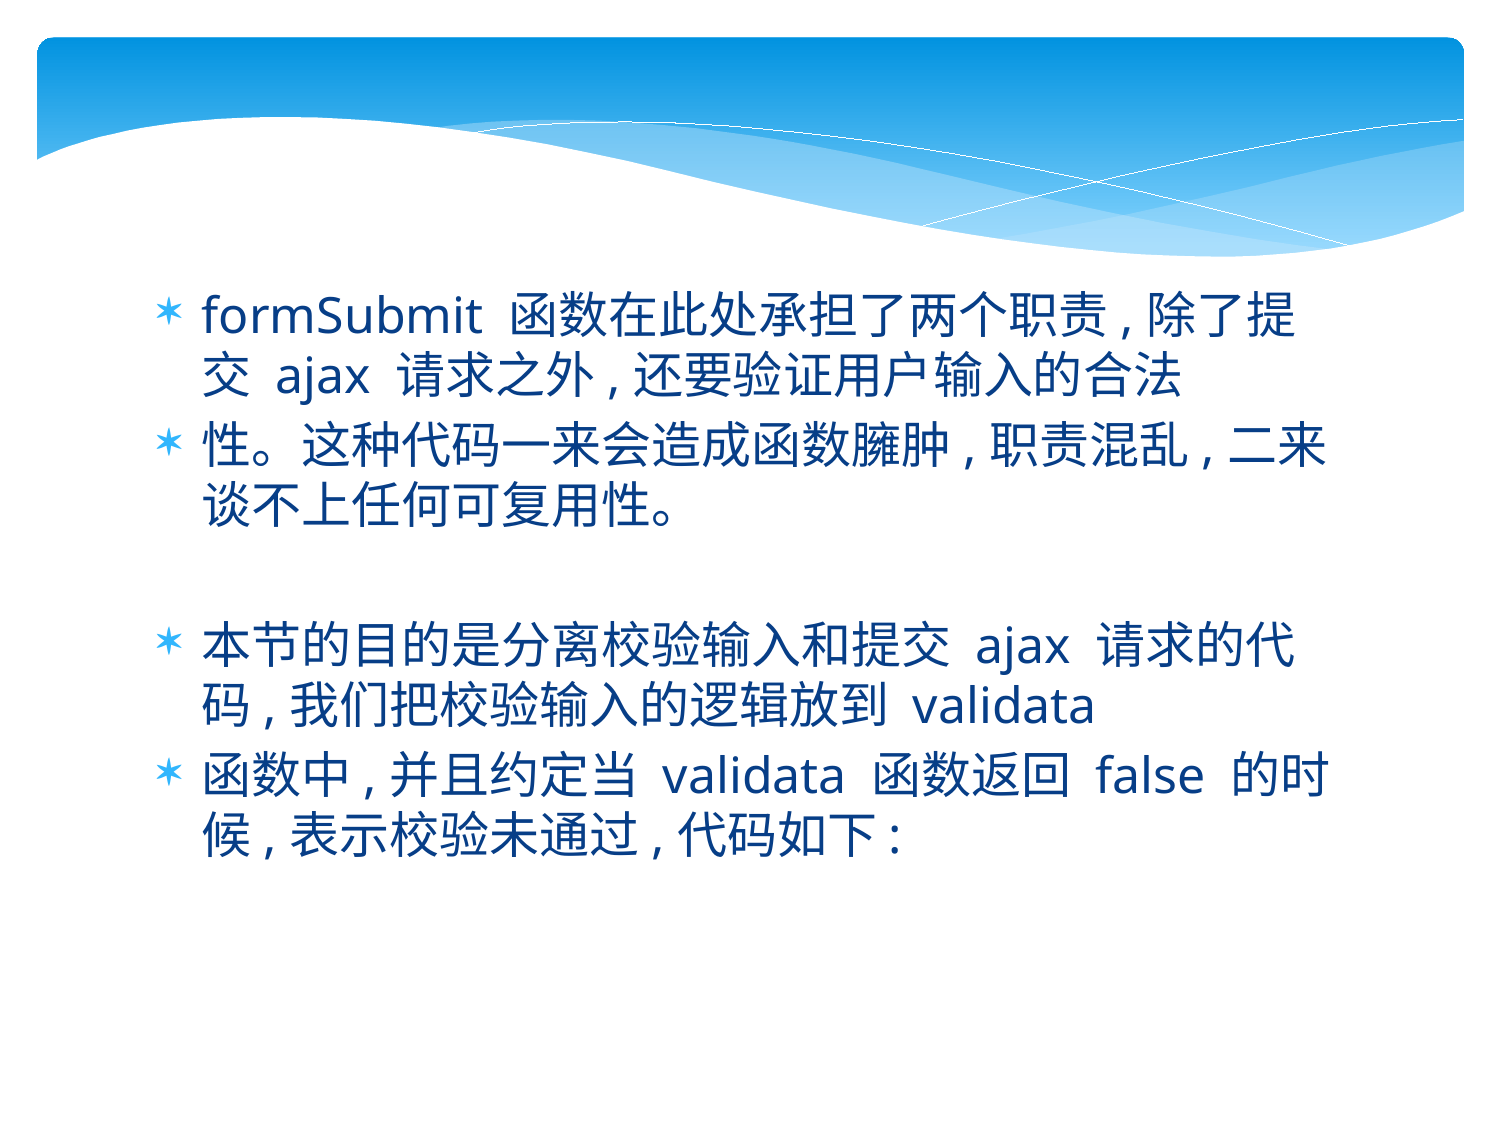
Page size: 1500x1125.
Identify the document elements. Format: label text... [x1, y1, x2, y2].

list formSubmit 函数在此处承担了两个职责,除了提交 ajax 请求之外,还要验证用户输入的合法 性。这种代码一来会造成函数臃肿,职责混乱,二来谈不上任何可复用性。 本节的目的是分离校验输入和提交 ajax 请求的代码,我们把校验输入的逻辑放到 validata 函数中,并且约定当 validata 函数返回 false 的时候,表示校验未通过,代码如下: [141, 275, 1358, 940]
